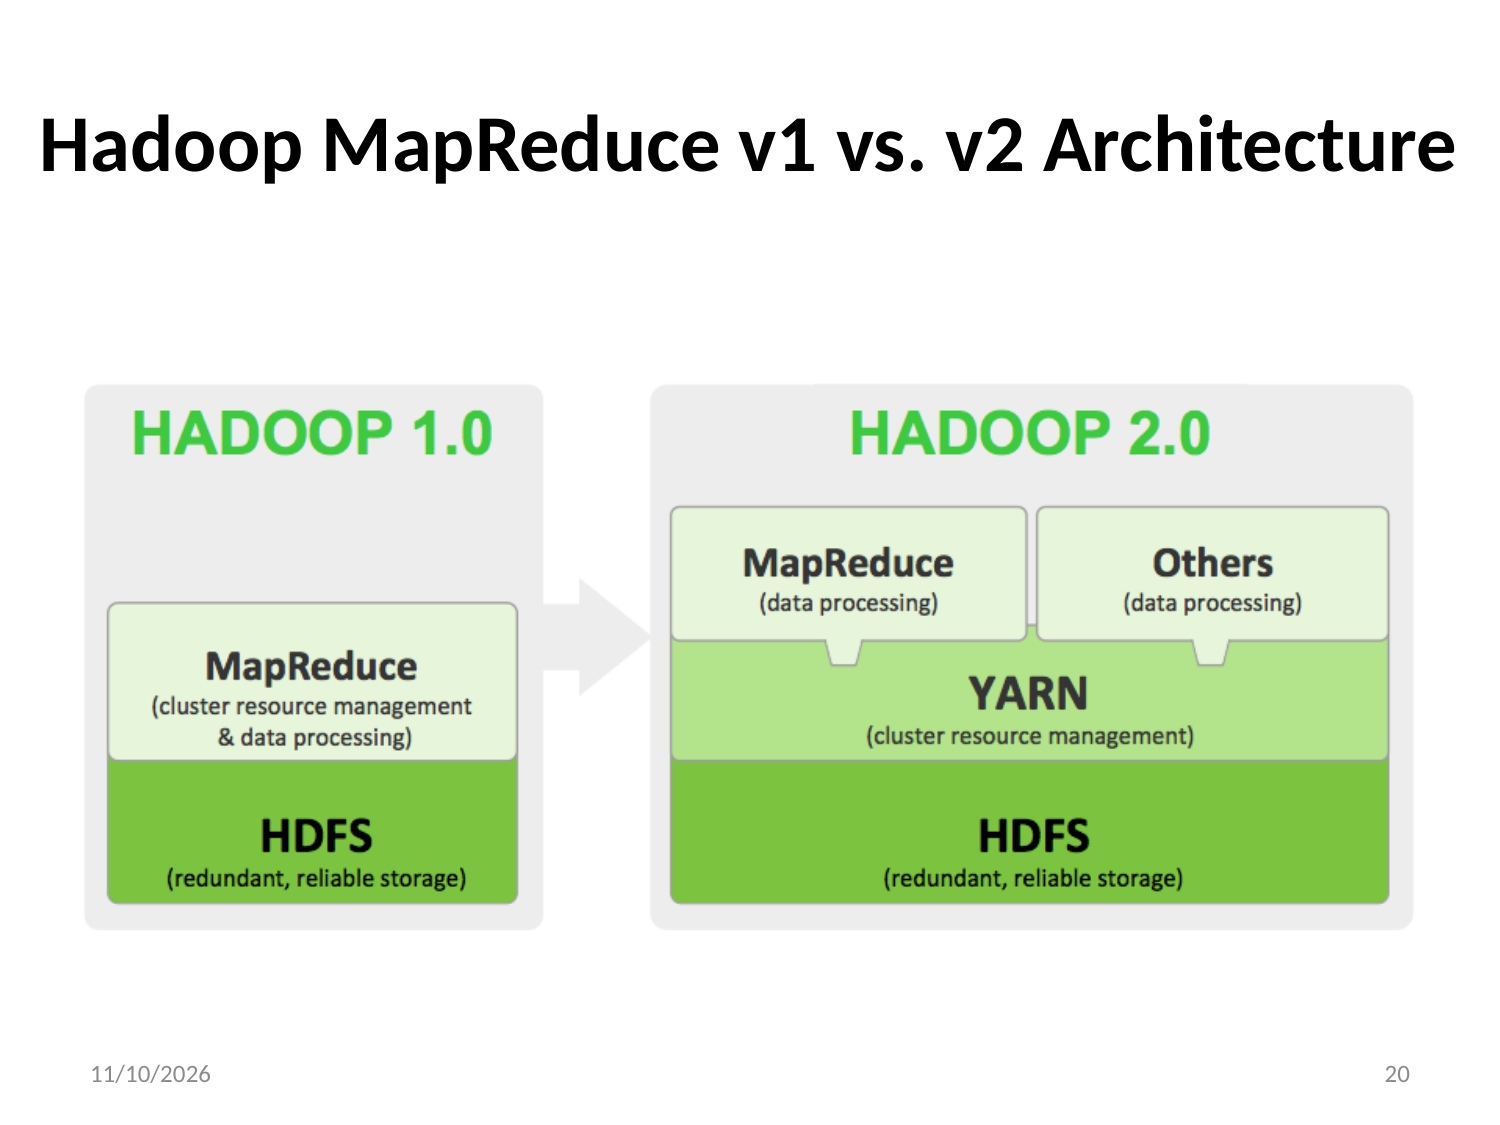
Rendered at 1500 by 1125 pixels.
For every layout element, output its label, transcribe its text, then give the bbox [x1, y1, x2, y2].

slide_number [75, 1042, 425, 1103]
slide_number 20 [1074, 1042, 1425, 1103]
text_box Hadoop MapReduce v1 vs. v2 Architecture [0, 45, 1500, 233]
picture [79, 378, 1421, 941]
